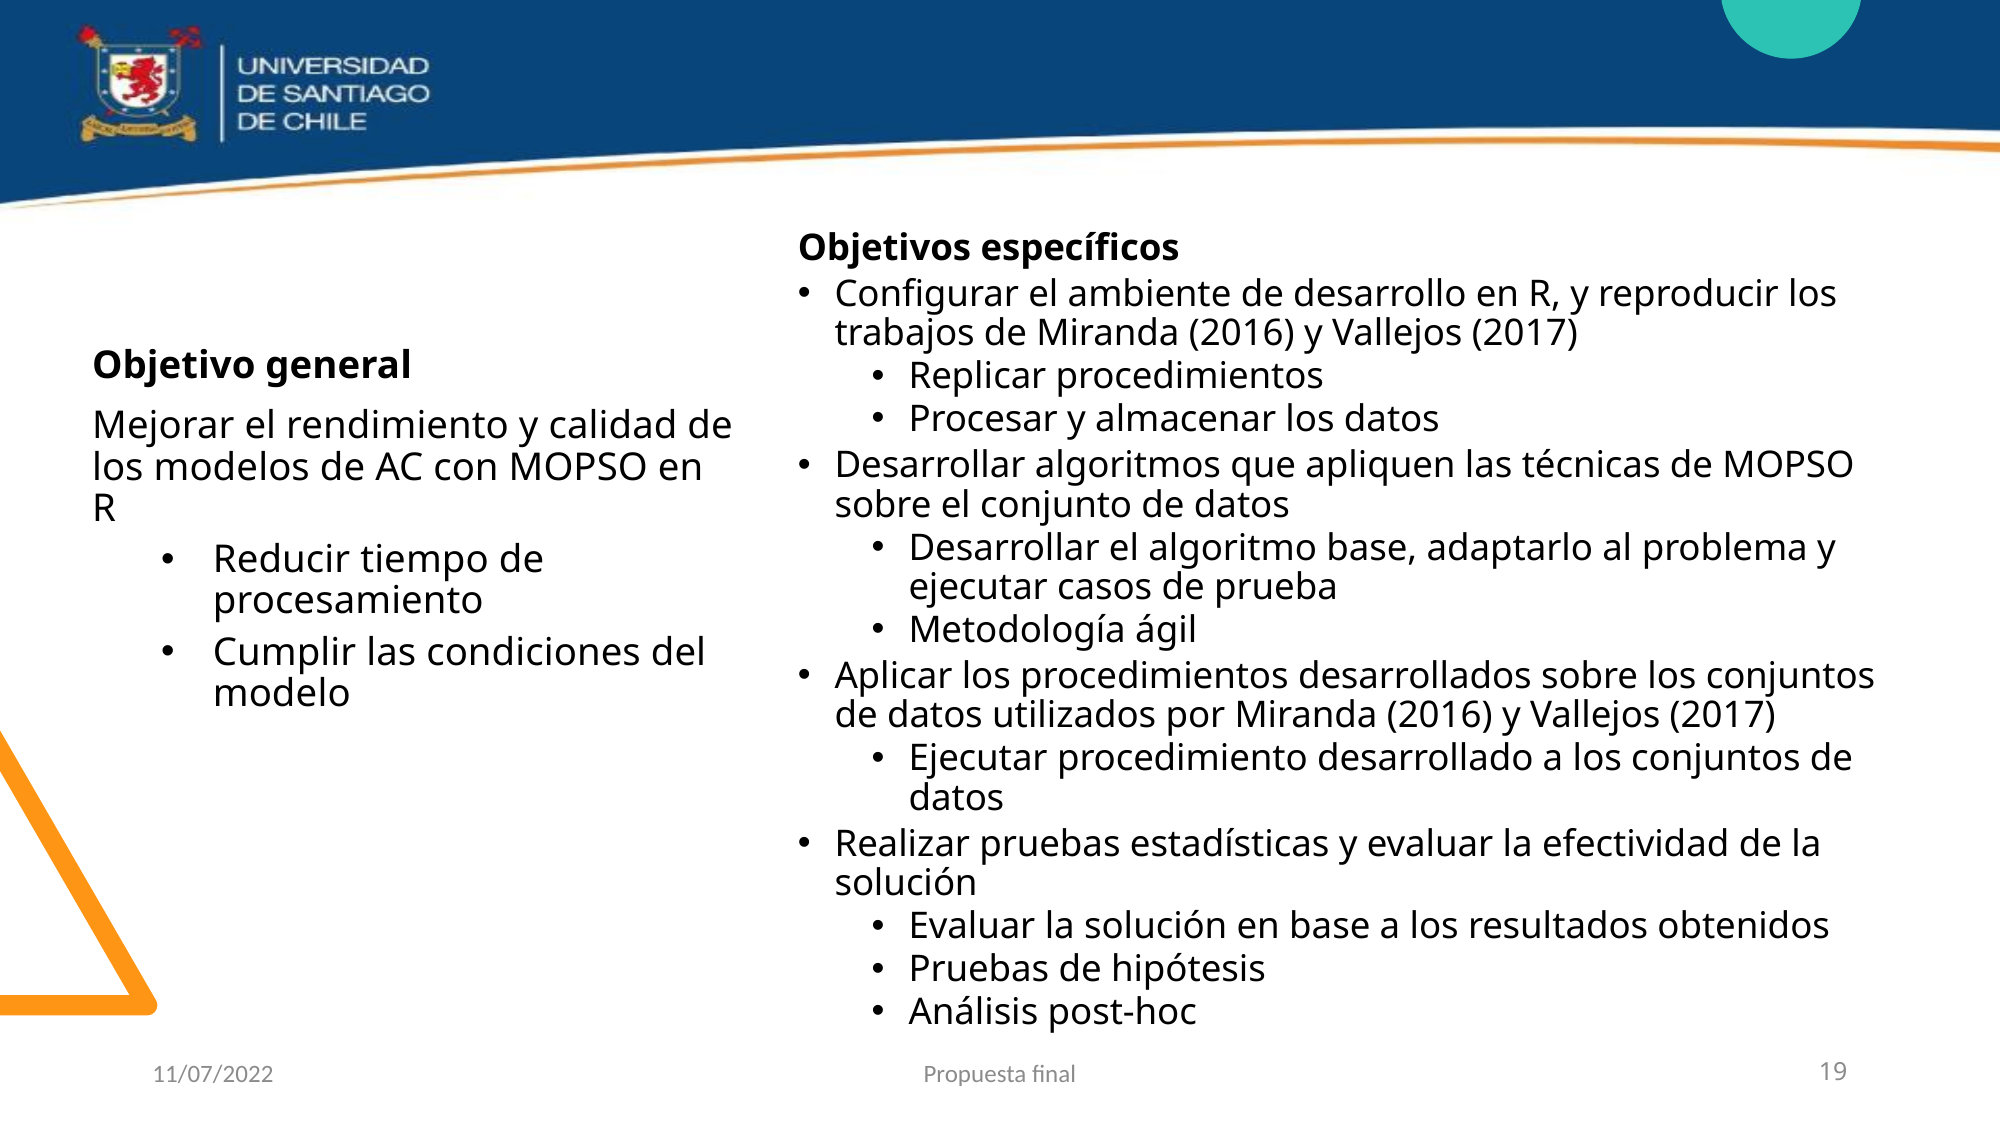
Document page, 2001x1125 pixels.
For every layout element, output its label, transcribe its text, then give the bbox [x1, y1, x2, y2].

footer Propuesta final [662, 1042, 1338, 1103]
list Objetivos específicos Configurar el ambiente de desarrollo en R, y reproducir los trabajos de Miranda (2016) y Vallejos (2017) Replicar procedimientos Procesar y almacenar los datos Desarrollar algoritmos que apliquen las técnicas de MOPSO sobre el conjunto de datos Desarrollar el algoritmo base, adaptarlo al problema y ejecutar casos de prueba Metodología ágil Aplicar los procedimientos desarrollados sobre los conjuntos de datos utilizados por Miranda (2016) y Vallejos (2017) Ejecutar procedimiento desarrollado a los conjuntos de datos Realizar pruebas estadísticas y evaluar la efectividad de la solución Evaluar la solución en base a los resultados obtenidos Pruebas de hipótesis Análisis post-hoc [782, 221, 1923, 1043]
picture [0, 0, 2000, 1125]
picture [0, 773, 128, 995]
list Objetivo general Mejorar el rendimiento y calidad de los modelos de AC con MOPSO en R Reducir tiempo de procesamiento Cumplir las condiciones del modelo [77, 337, 753, 723]
slide_number 19 [1412, 1042, 1863, 1103]
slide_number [137, 1042, 588, 1103]
